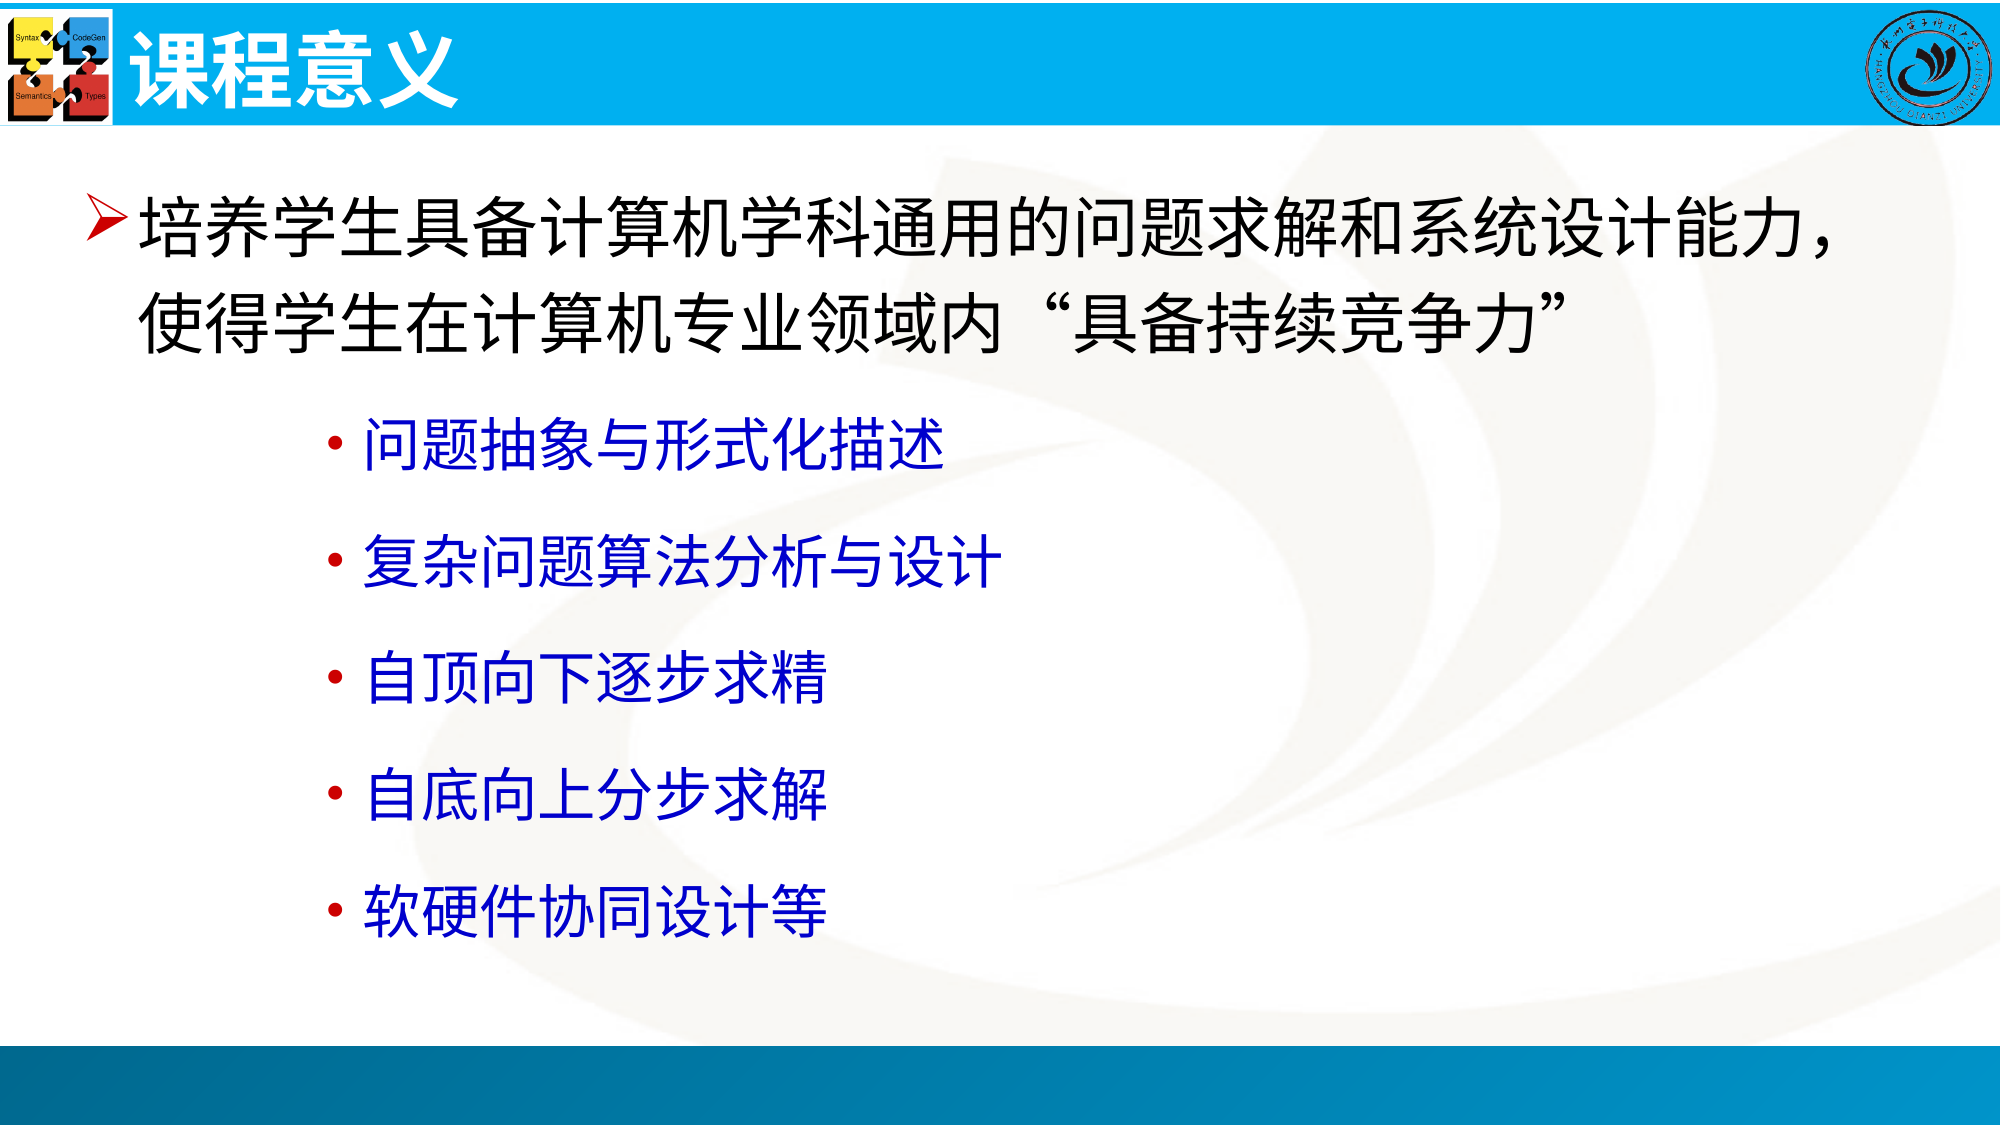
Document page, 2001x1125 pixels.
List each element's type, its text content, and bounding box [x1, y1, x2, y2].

slide_number [780, 1042, 1171, 1118]
title 课程意义 [112, 6, 1934, 126]
list 培养学生具备计算机学科通用的问题求解和系统设计能力，使得学生在计算机专业领域内“具备持续竞争力” 问题抽象与形式化描述 复杂问题算法分析与设计 自顶向下逐步求精 自底向上分步求解 软硬件协同设计等 [66, 162, 1934, 980]
